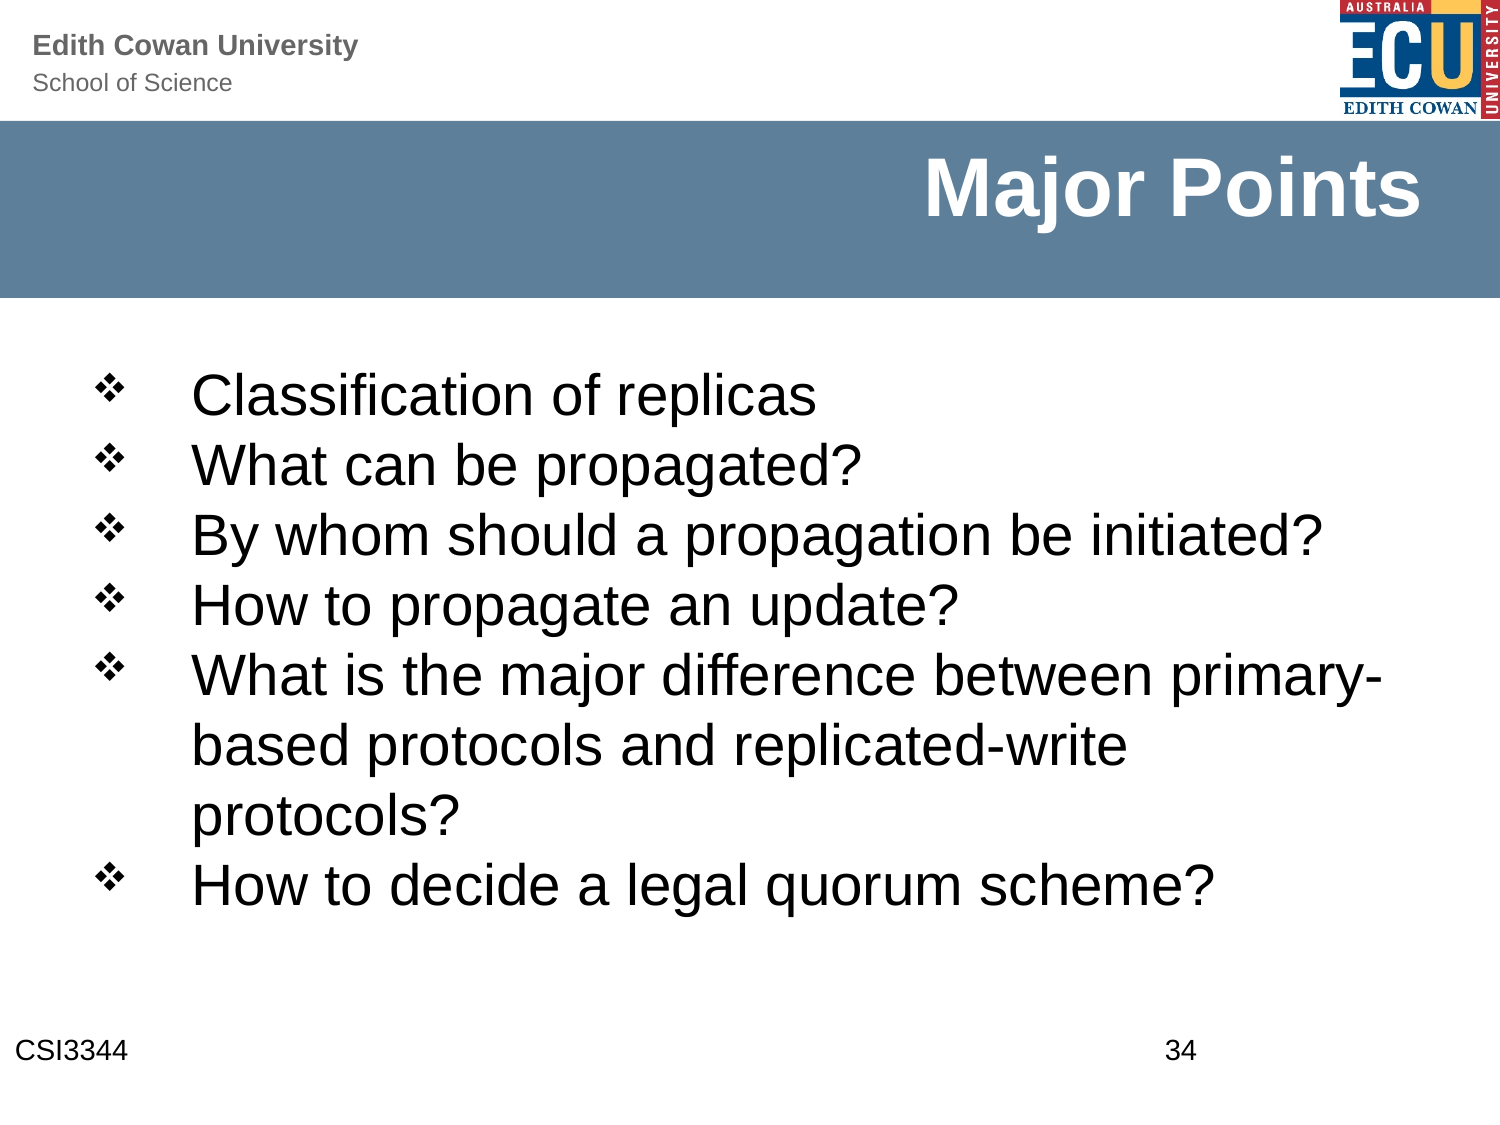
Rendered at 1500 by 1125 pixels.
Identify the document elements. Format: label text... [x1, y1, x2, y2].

slide_number 34 [1149, 1024, 1500, 1100]
picture [1340, 0, 1500, 119]
title Major Points [88, 101, 1439, 265]
slide_number CSI3344 [0, 1024, 350, 1100]
list Classification of replicas What can be propagated? By whom should a propagation be initiated? How to propagate an update? What is the major difference between primary-based protocols and replicated-write protocols? How to decide a legal quorum scheme? [76, 349, 1407, 882]
